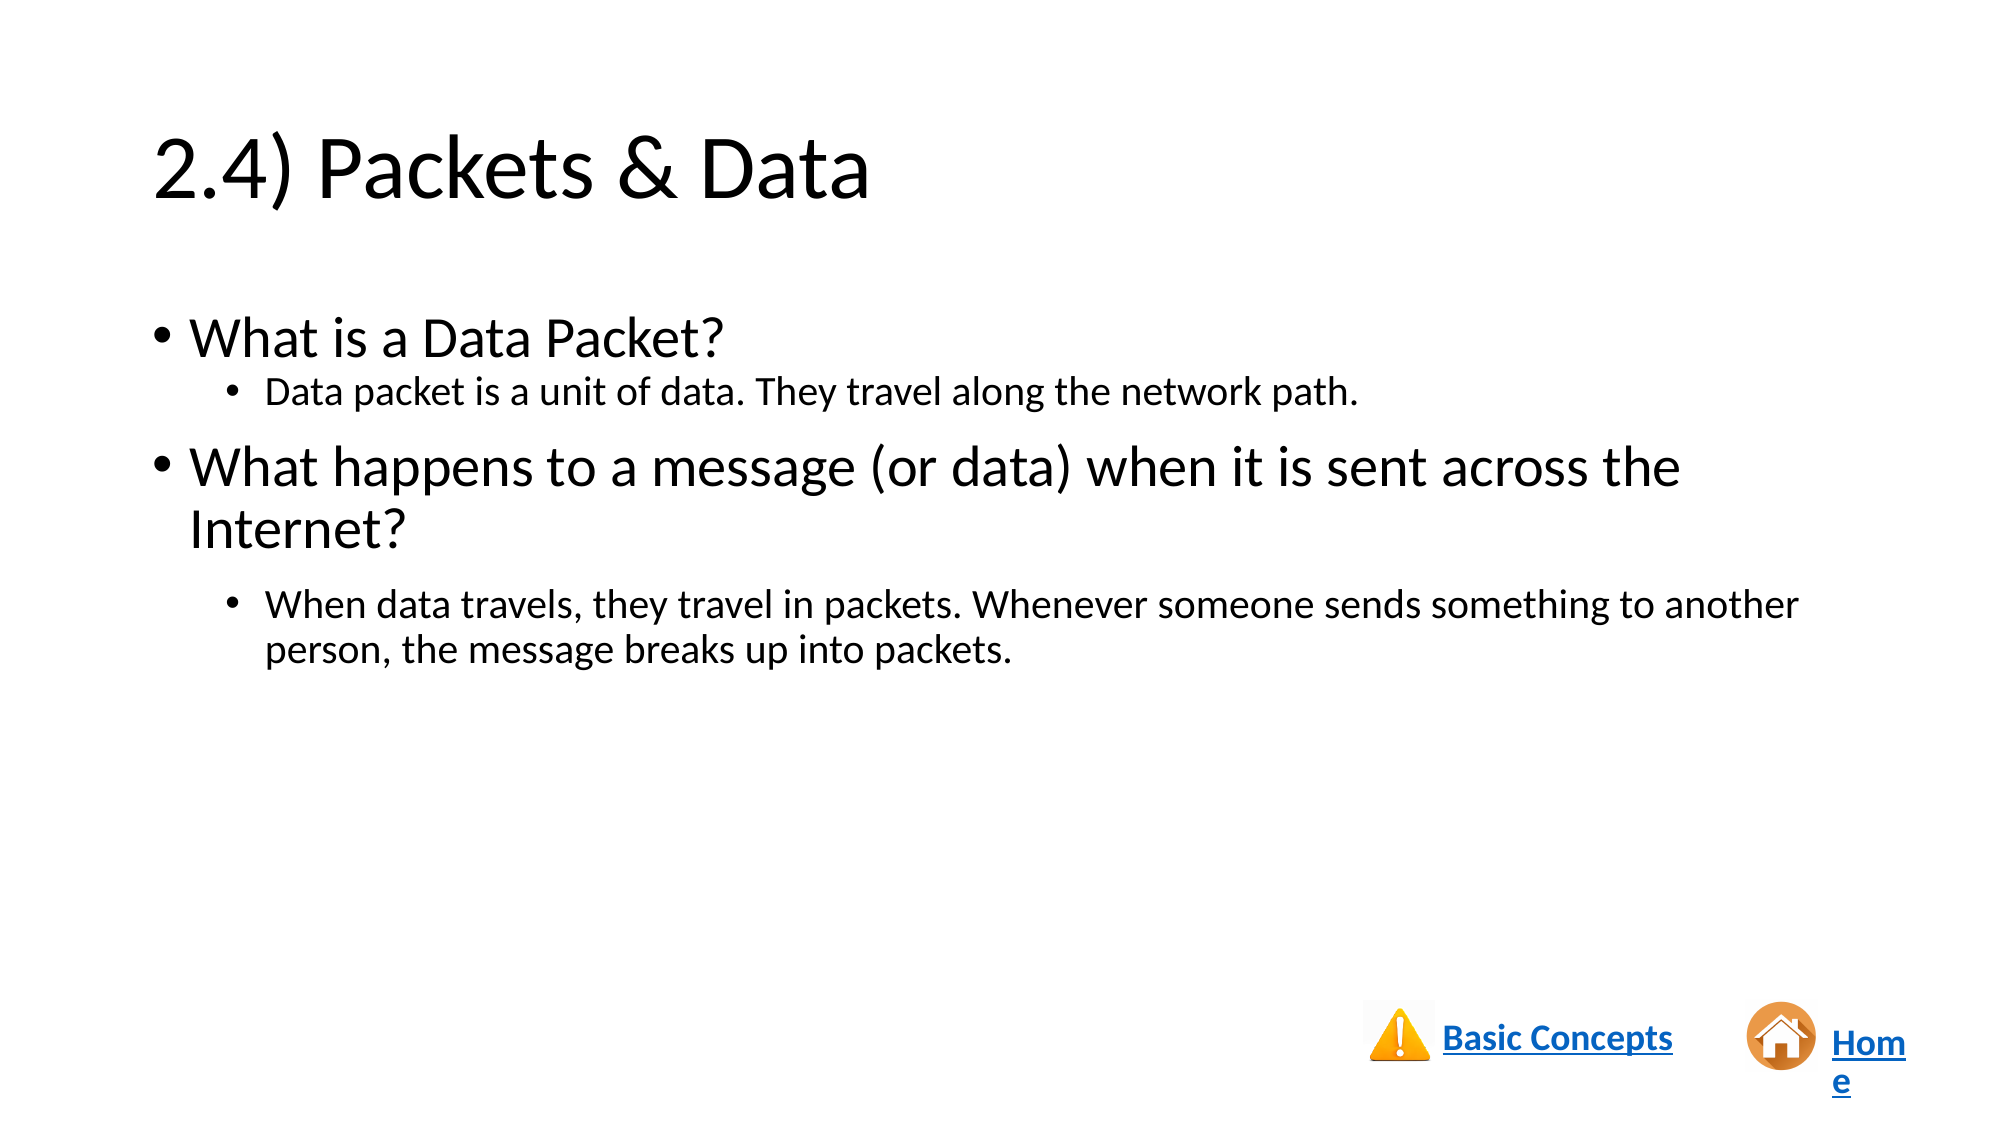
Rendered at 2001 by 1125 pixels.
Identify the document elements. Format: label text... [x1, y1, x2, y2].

title 2.4) Packets & Data [137, 59, 1863, 278]
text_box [1363, 1000, 1691, 1071]
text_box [1745, 999, 1941, 1072]
list What is a Data Packet? Data packet is a unit of data. They travel along the network path. What happens to a message (or data) when it is sent across the Internet? When data travels, they travel in packets. Whenever someone sends something to another person, the message breaks up into packets. [137, 299, 1863, 1014]
